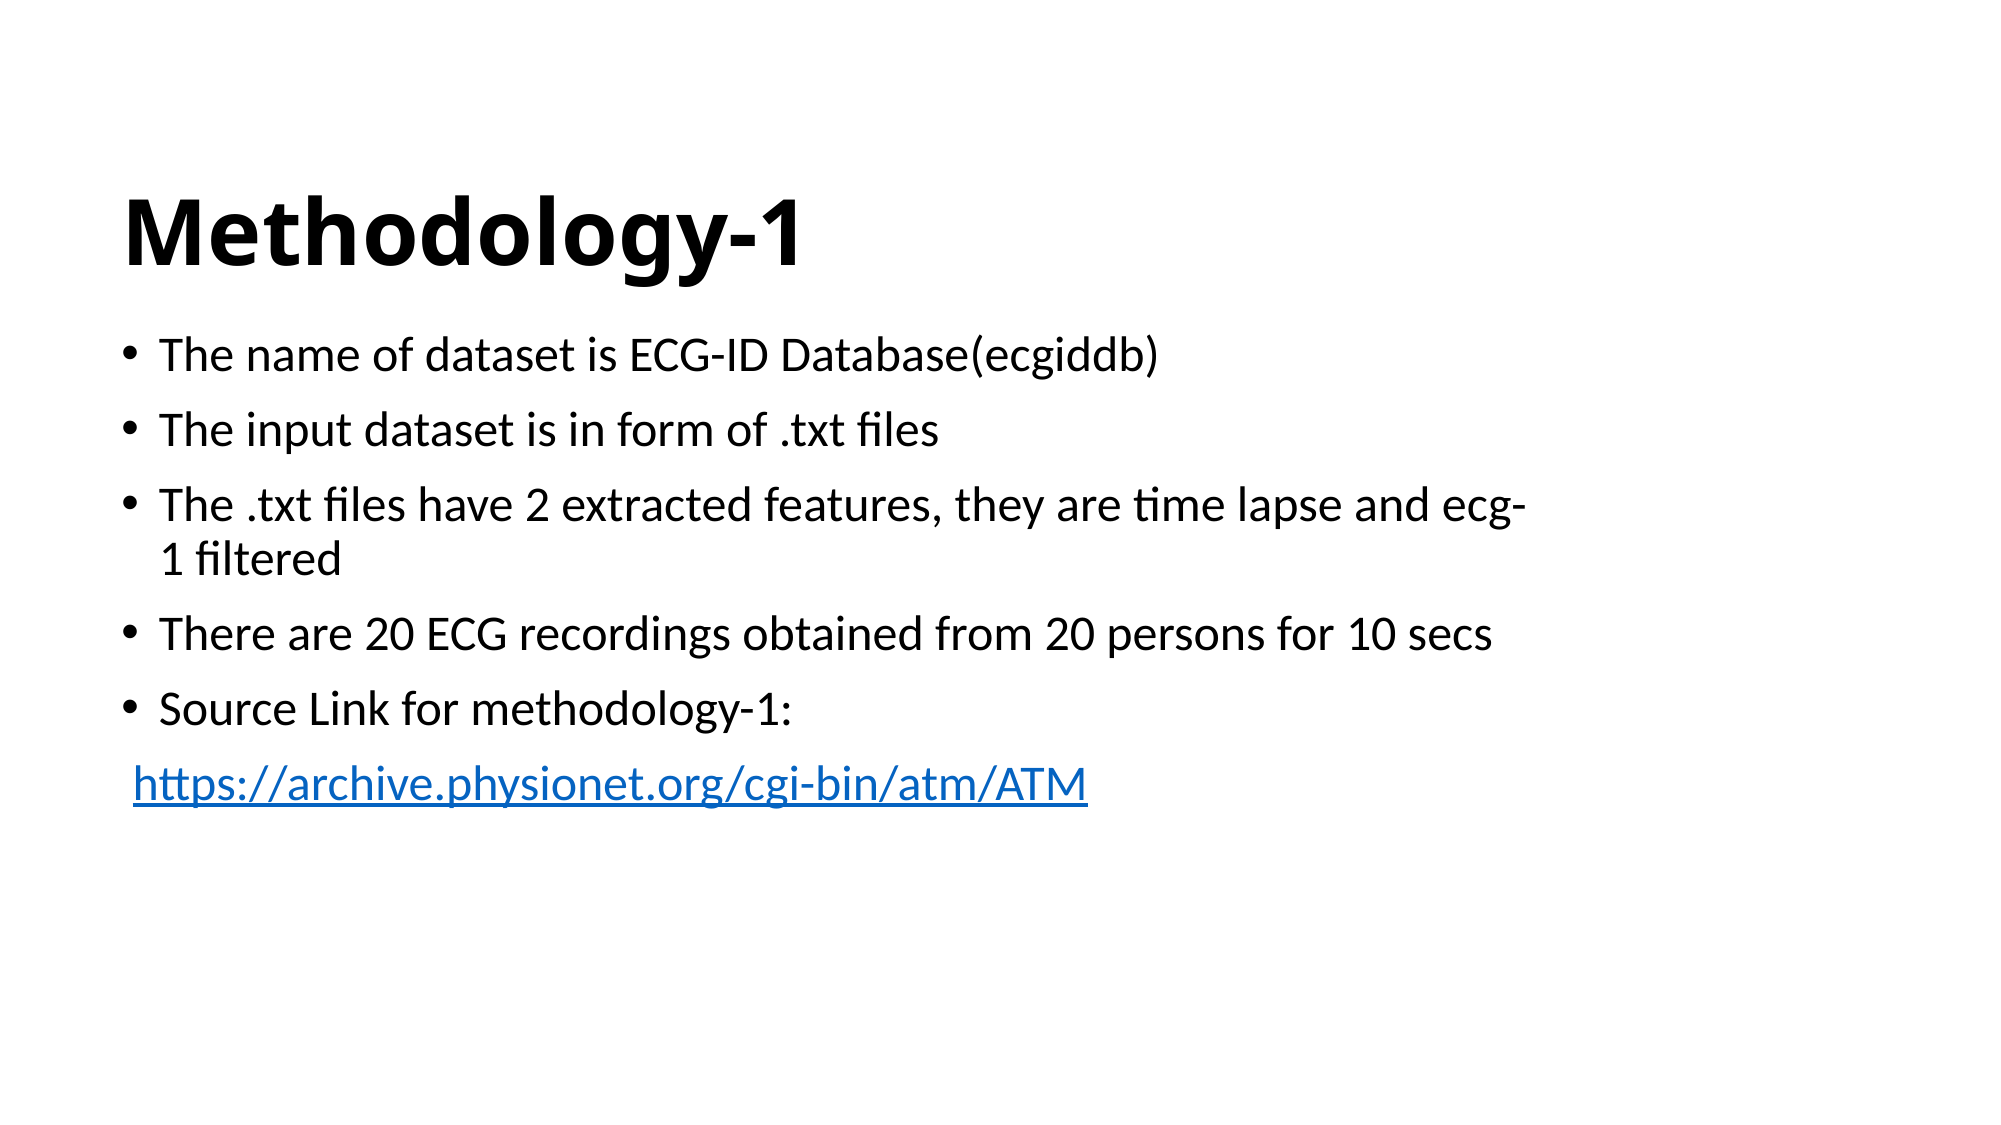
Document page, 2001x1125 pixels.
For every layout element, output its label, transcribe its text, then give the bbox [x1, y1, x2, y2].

title Methodology-1 [106, 103, 1894, 370]
list The name of dataset is ECG-ID Database(ecgiddb) The input dataset is in form of .txt files The .txt files have 2 extracted features, they are time lapse and ecg-1 filtered There are 20 ECG recordings obtained from 20 persons for 10 secs Source Link for methodology-1: https://archive.physionet.org/cgi-bin/atm/ATM [106, 321, 1560, 1040]
